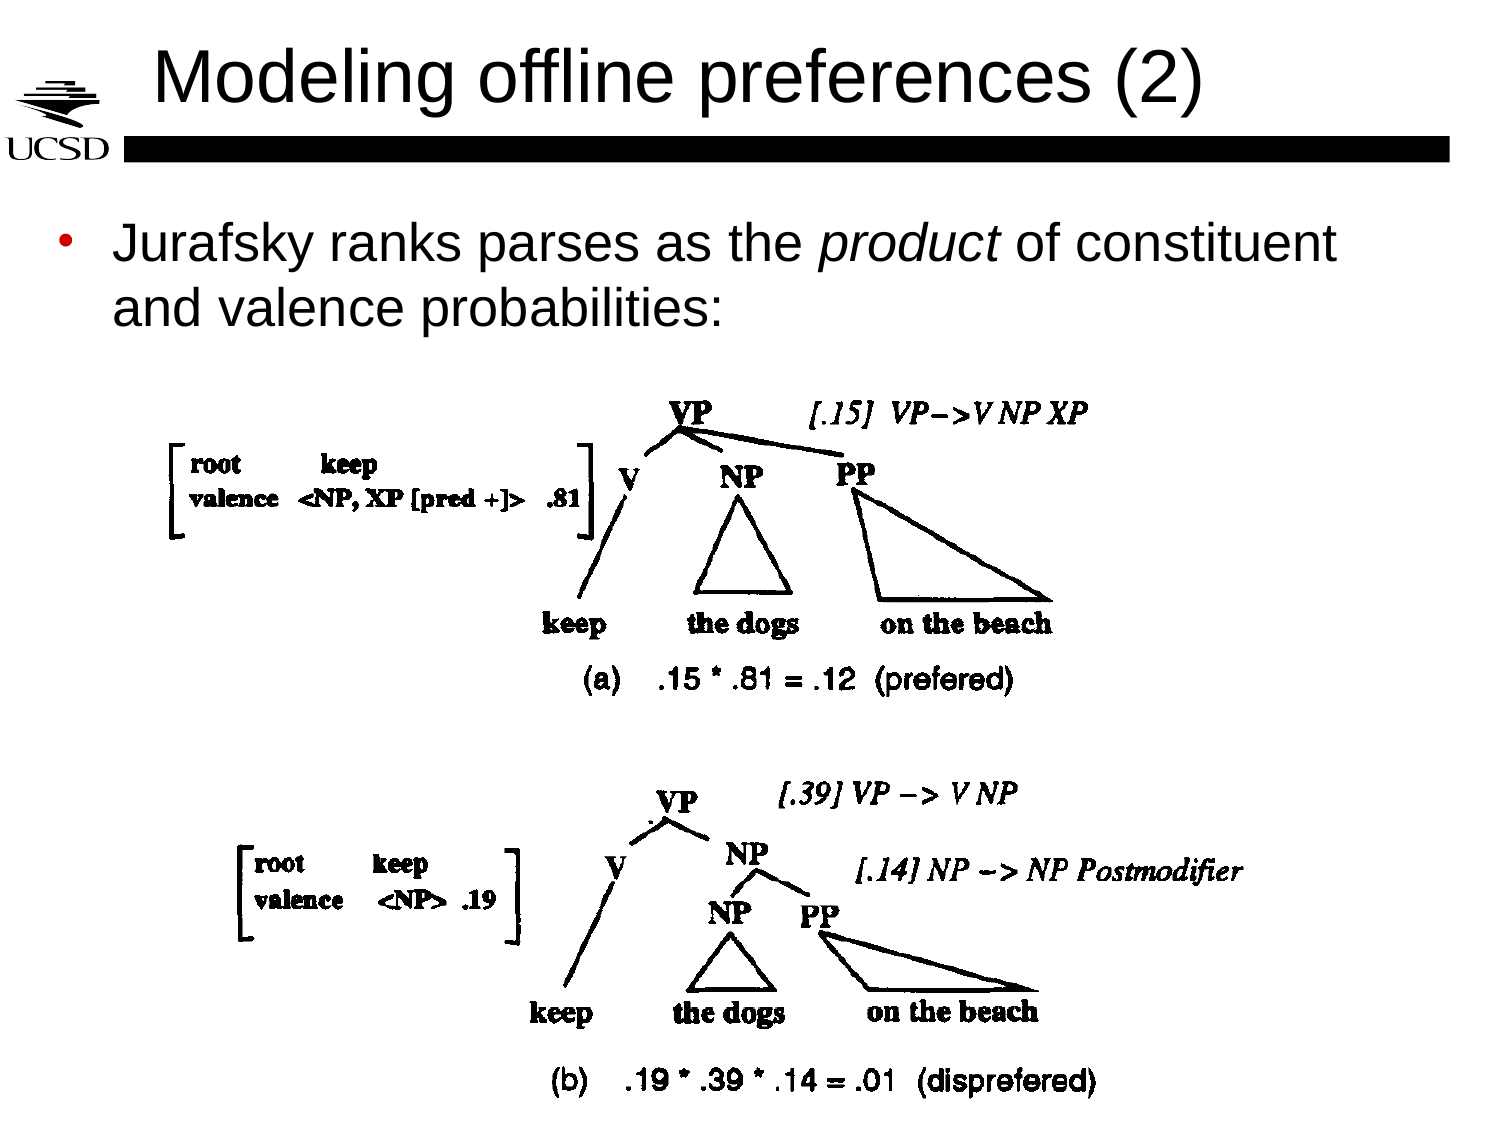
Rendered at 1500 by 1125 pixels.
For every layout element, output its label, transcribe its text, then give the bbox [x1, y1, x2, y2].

title Modeling offline preferences (2) [137, 11, 1454, 126]
picture [0, 74, 113, 167]
list Jurafsky ranks parses as the product of constituent and valence probabilities: [40, 199, 1448, 1026]
picture [159, 385, 1244, 1099]
